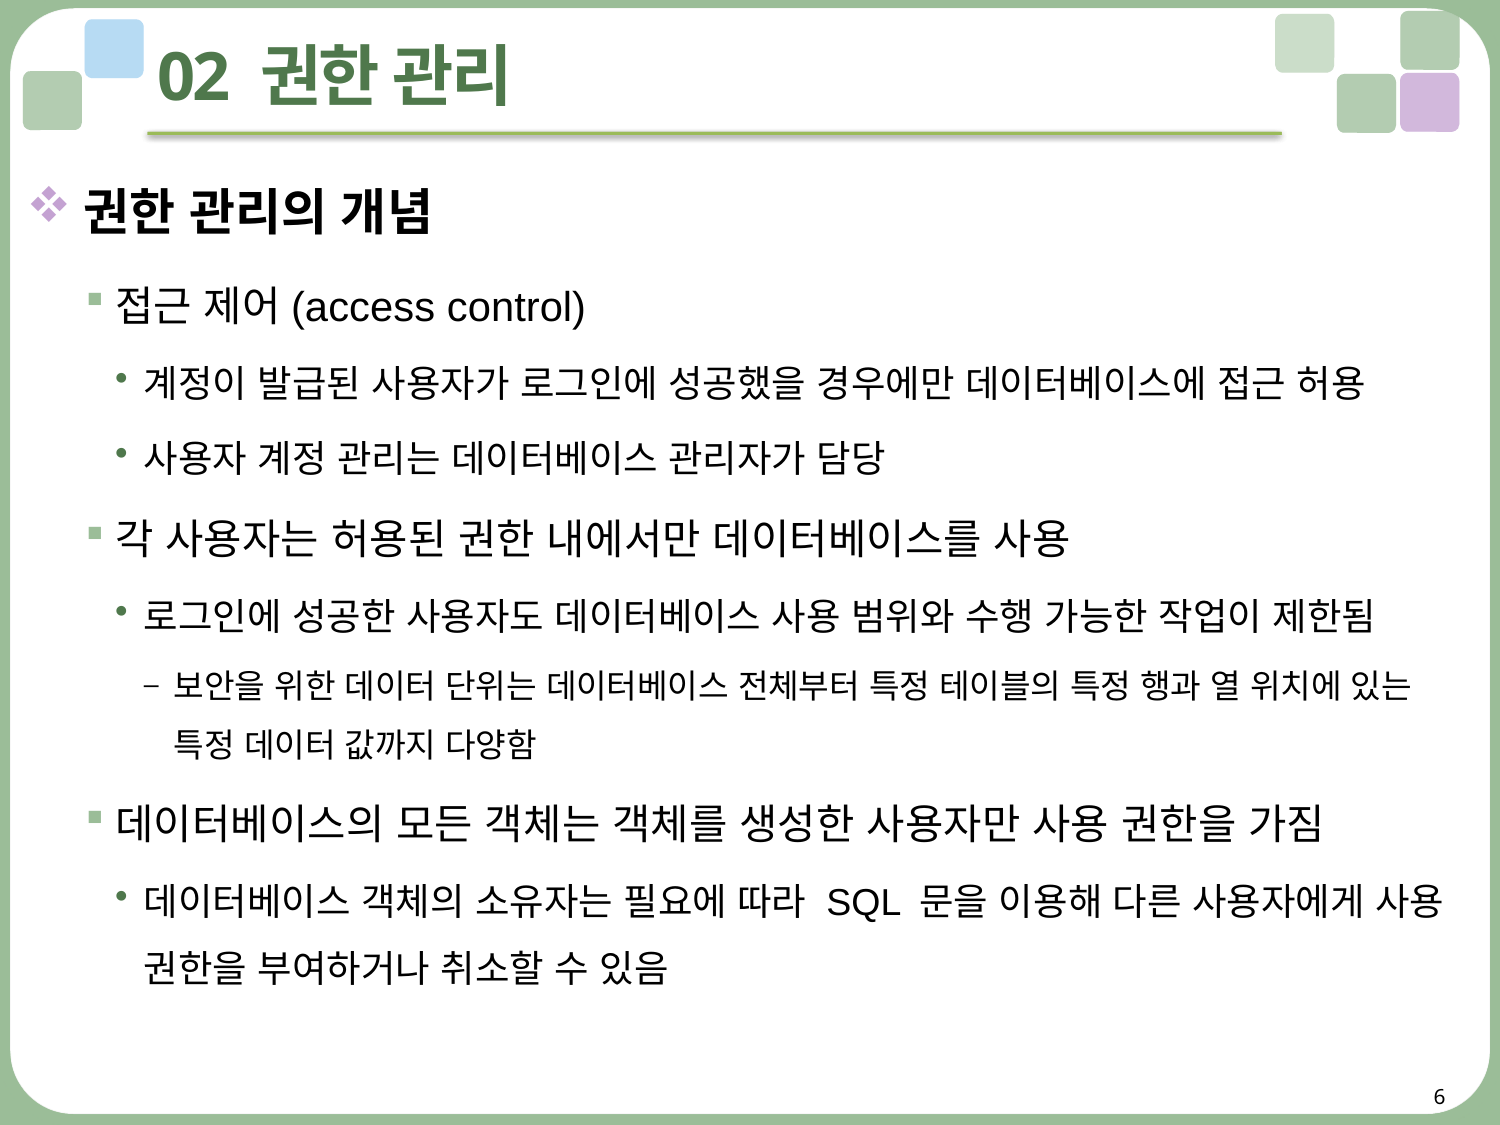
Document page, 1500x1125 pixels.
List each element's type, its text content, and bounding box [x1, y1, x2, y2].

picture [0, 0, 1500, 1125]
list 권한 관리의 개념 접근 제어(access control) 계정이 발급된 사용자가 로그인에 성공했을 경우에만 데이터베이스에 접근 허용 사용자 계정 관리는 데이터베이스 관리자가 담당 각 사용자는 허용된 권한 내에서만 데이터베이스를 사용 로그인에 성공한 사용자도 데이터베이스 사용 범위와 수행 가능한 작업이 제한됨 보안을 위한 데이터 단위는 데이터베이스 전체부터 특정 테이블의 특정 행과 열 위치에 있는 특정 데이터 값까지 다양함 데이터베이스의 모든 객체는 객체를 생성한 사용자만 사용 권한을 가짐 데이터베이스 객체의 소유자는 필요에 따라 SQL 문을 이용해 다른 사용자에게 사용 권한을 부여하거나 취소할 수 있음 [11, 172, 1494, 1083]
title 02 권한 관리 [142, 25, 1459, 123]
